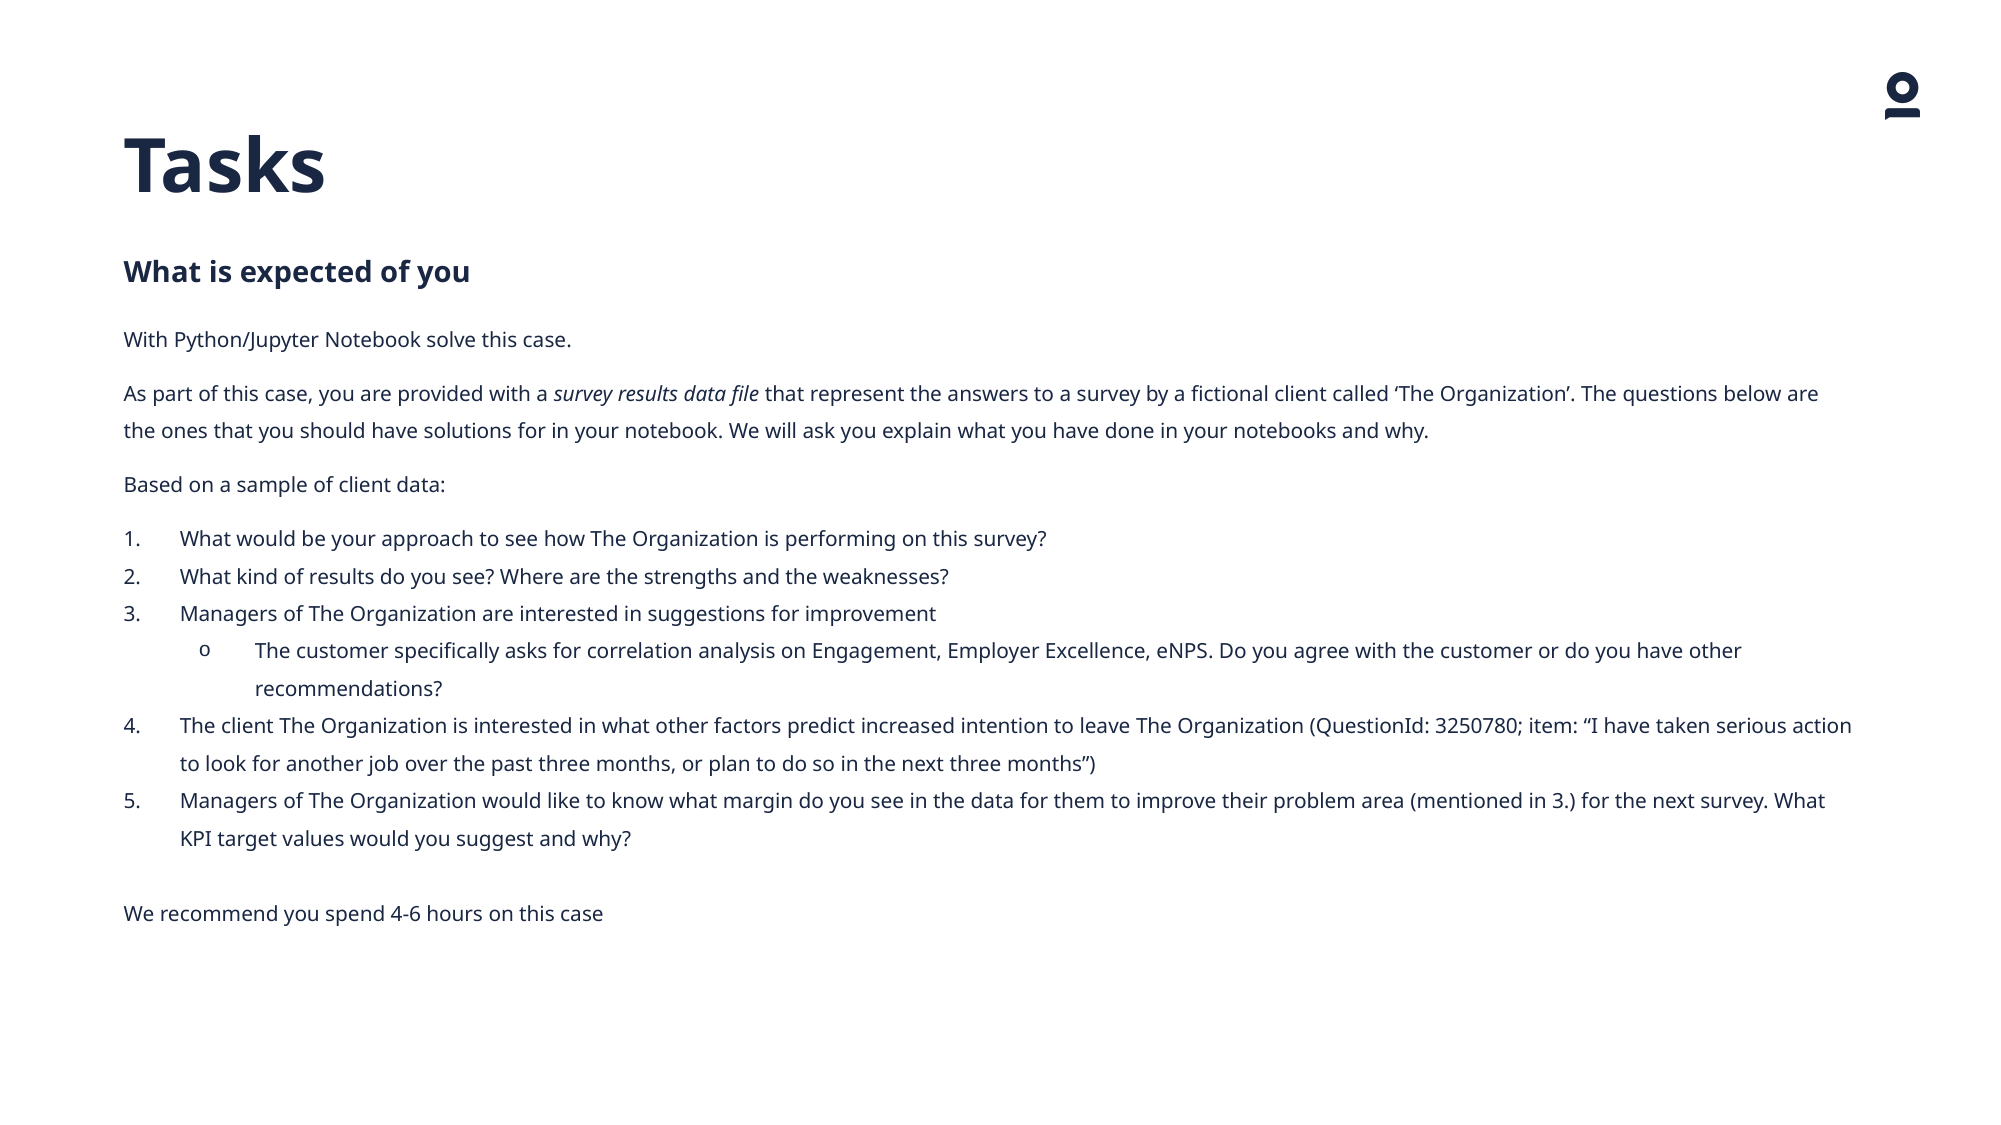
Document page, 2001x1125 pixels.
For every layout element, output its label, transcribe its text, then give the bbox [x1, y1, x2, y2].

picture [1885, 72, 1920, 120]
text_box What is expected of you With Python/Jupyter Notebook solve this case. As part of this case, you are provided with a survey results data file that represent the answers to a survey by a fictional client called ‘The Organization’. The questions below are the ones that you should have solutions for in your notebook. We will ask you explain what you have done in your notebooks and why. Based on a sample of client data: What would be your approach to see how The Organization is performing on this survey? What kind of results do you see? Where are the strengths and the weaknesses? Managers of The Organization are interested in suggestions for improvement The customer specifically asks for correlation analysis on Engagement, Employer Excellence, eNPS. Do you agree with the customer or do you have other recommendations? The client The Organization is interested in what other factors predict increased intention to leave The Organization (QuestionId: 3250780; item: “I have taken serious action to look for another job over the past three months, or plan to do so in the next three months”) Managers of The Organization would like to know what margin do you see in the data for them to improve their problem area (mentioned in 3.) for the next survey. What KPI target values would you suggest and why? We recommend you spend 4-6 hours on this case [108, 228, 1869, 933]
text_box Tasks [108, 109, 1406, 215]
